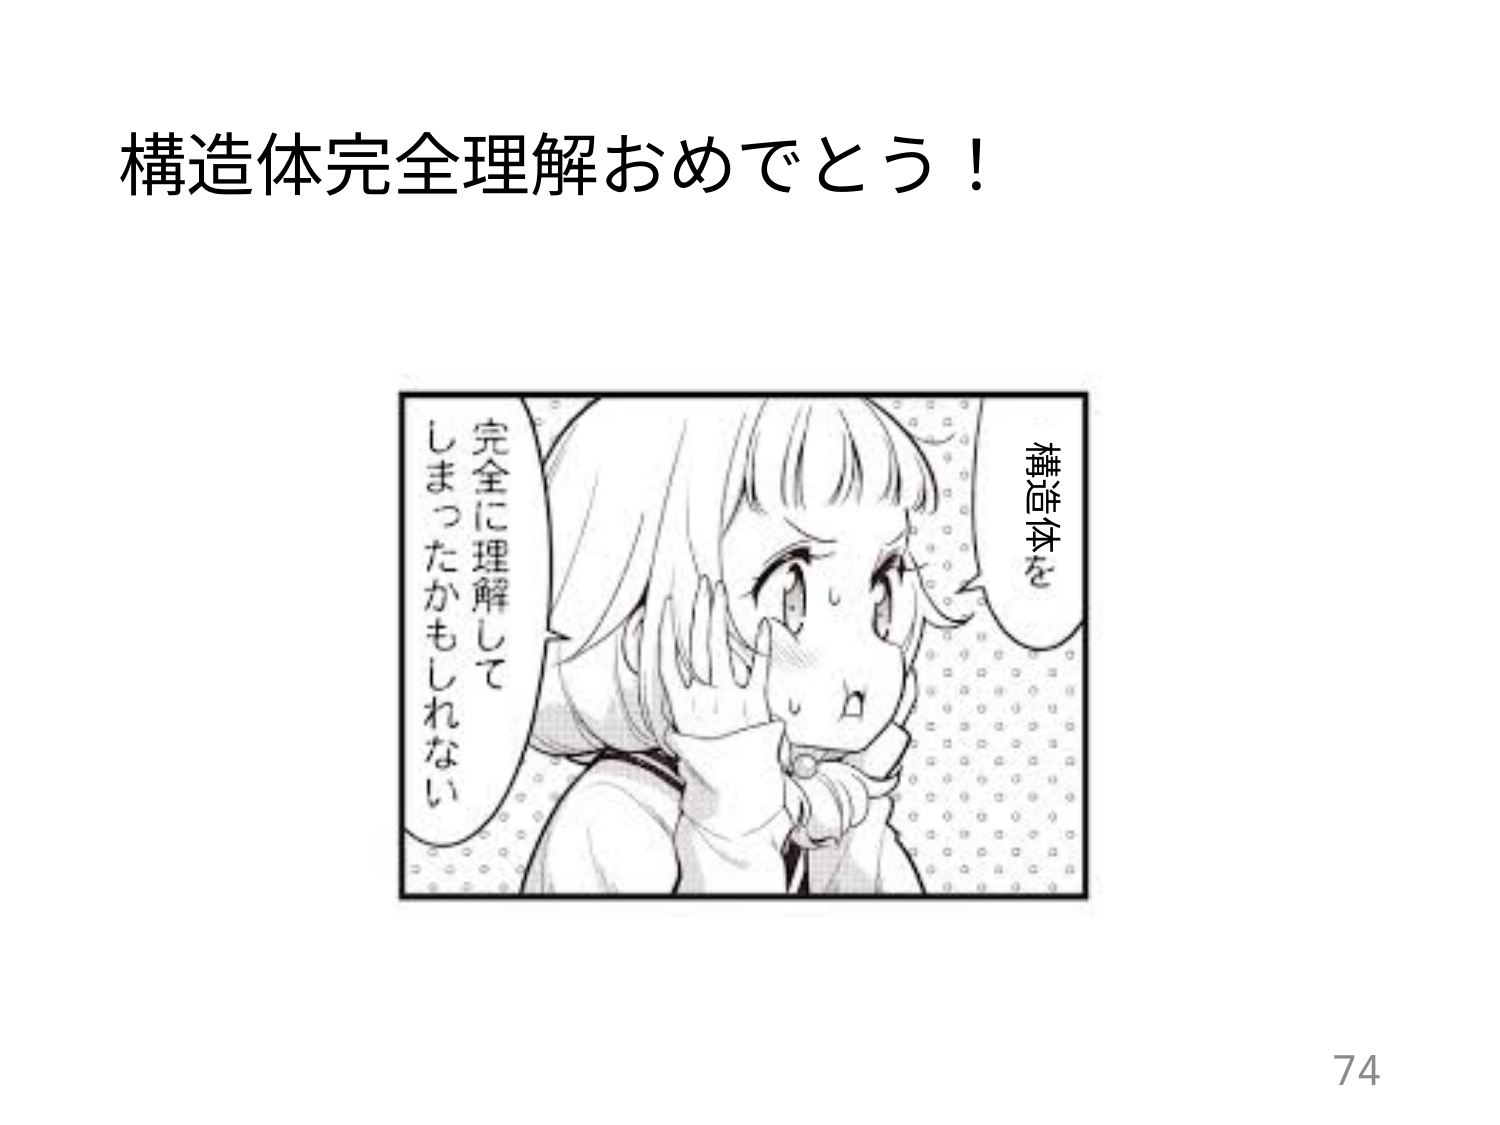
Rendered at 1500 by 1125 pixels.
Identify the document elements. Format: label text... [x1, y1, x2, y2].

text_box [374, 373, 1126, 917]
title 構造体完全理解おめでとう！ [103, 59, 1397, 278]
slide_number 74 [1059, 1042, 1397, 1103]
